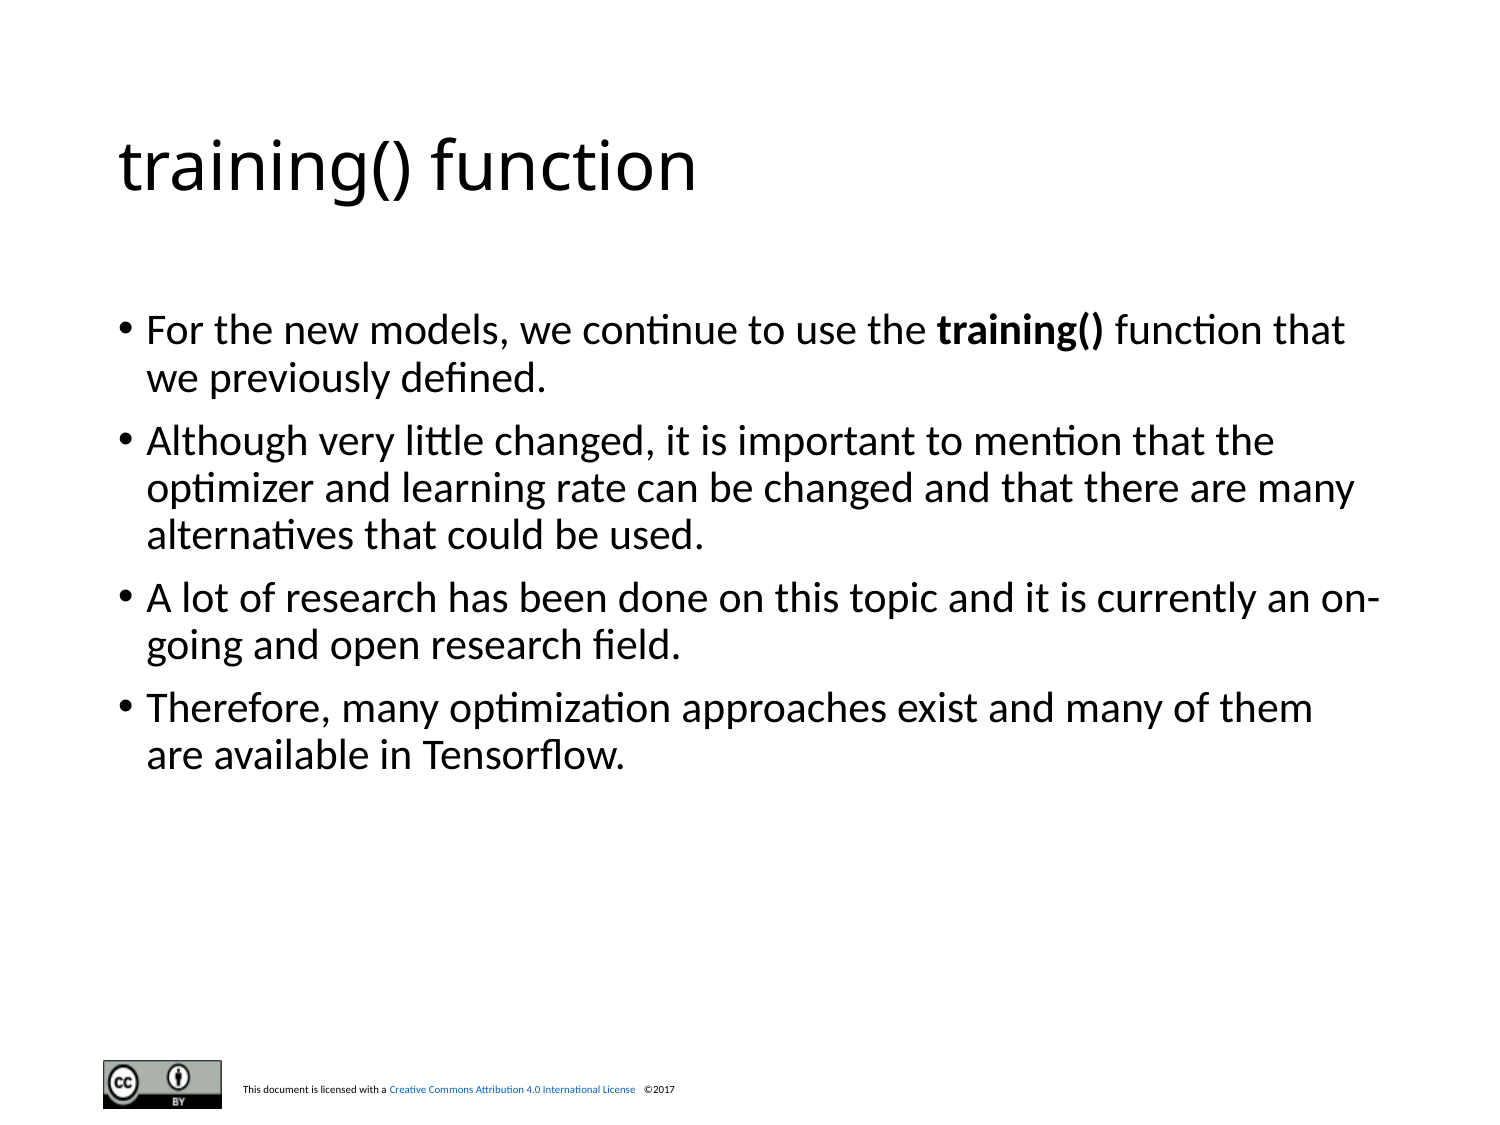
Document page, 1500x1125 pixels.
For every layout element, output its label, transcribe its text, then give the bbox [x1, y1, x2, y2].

title training() function [103, 59, 1397, 278]
picture [103, 1060, 222, 1109]
list For the new models, we continue to use the training() function that we previously defined. Although very little changed, it is important to mention that the optimizer and learning rate can be changed and that there are many alternatives that could be used. A lot of research has been done on this topic and it is currently an on-going and open research field. Therefore, many optimization approaches exist and many of them are available in Tensorflow. [103, 299, 1397, 1014]
